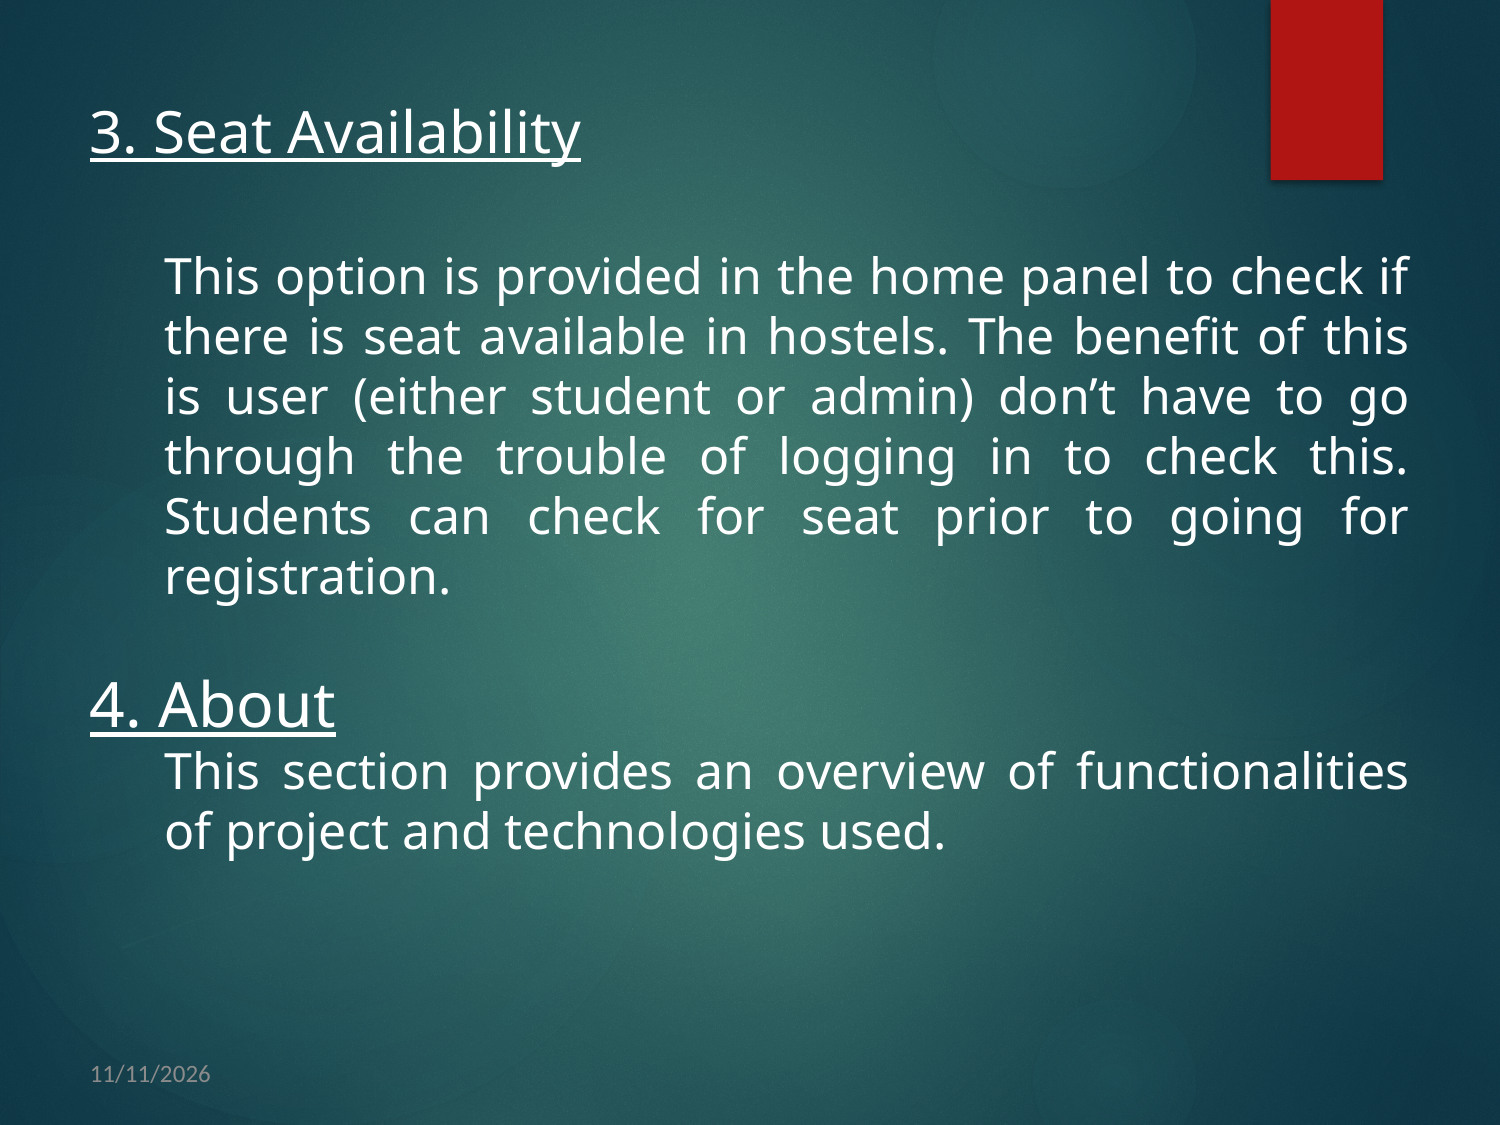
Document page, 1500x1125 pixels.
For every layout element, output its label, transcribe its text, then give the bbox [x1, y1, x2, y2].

text_box 28-04-2017 [74, 1042, 425, 1103]
text_box 3. Seat Availability This option is provided in the home panel to check if there is seat available in hostels. The benefit of this is user (either student or admin) don’t have to go through the trouble of logging in to check this. Students can check for seat prior to going for registration. 4. About This section provides an overview of functionalities of project and technologies used. [75, 87, 1425, 1005]
